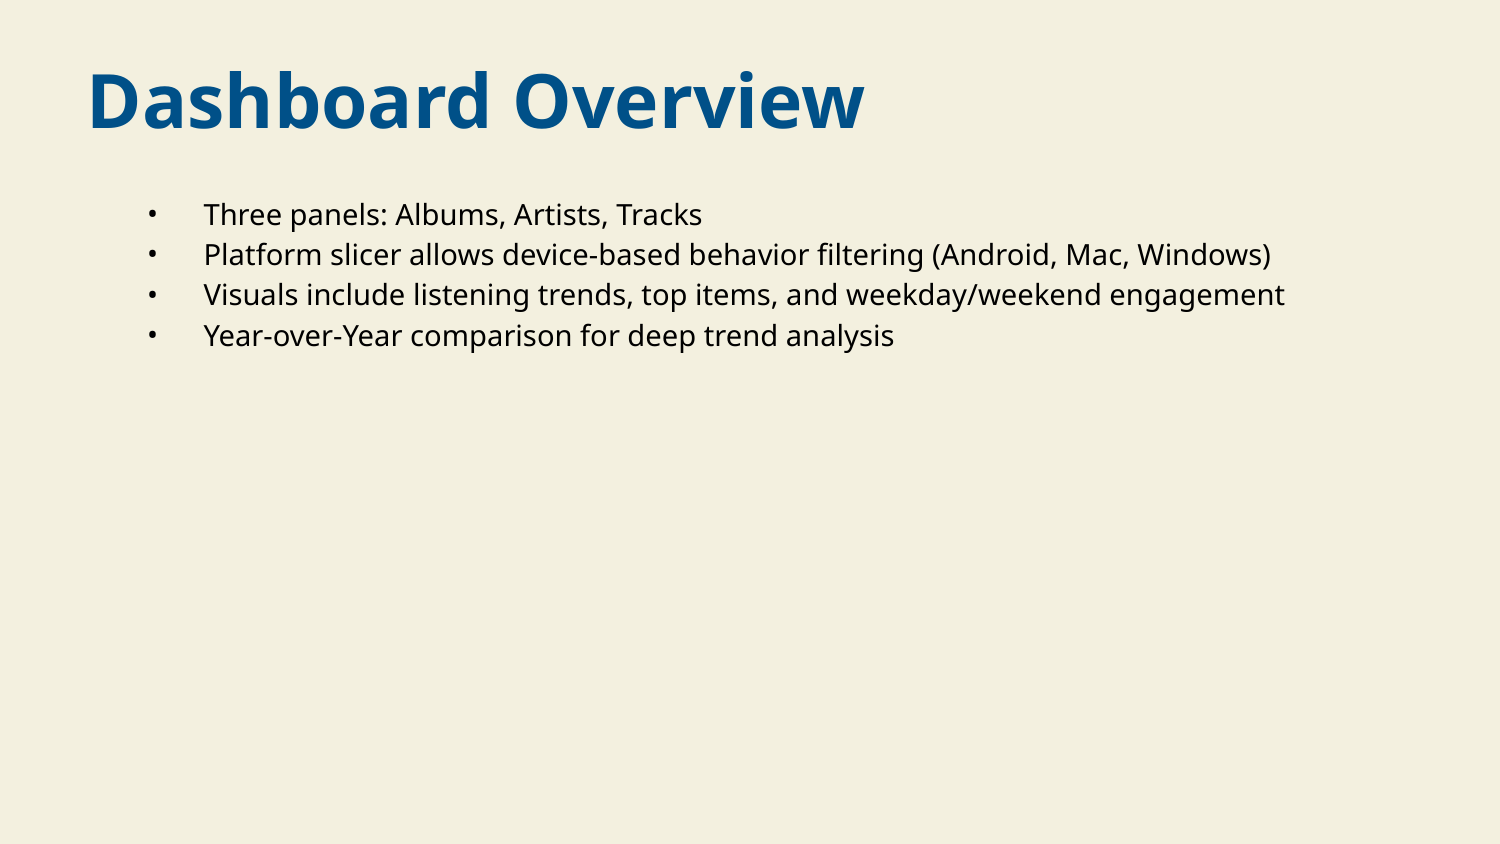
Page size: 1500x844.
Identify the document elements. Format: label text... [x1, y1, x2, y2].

text_box Three panels: Albums, Artists, Tracks Platform slicer allows device-based behavior filtering (Android, Mac, Windows) Visuals include listening trends, top items, and weekday/weekend engagement Year-over-Year comparison for deep trend analysis [132, 183, 1500, 844]
text_box Dashboard Overview [0, 0, 1227, 197]
